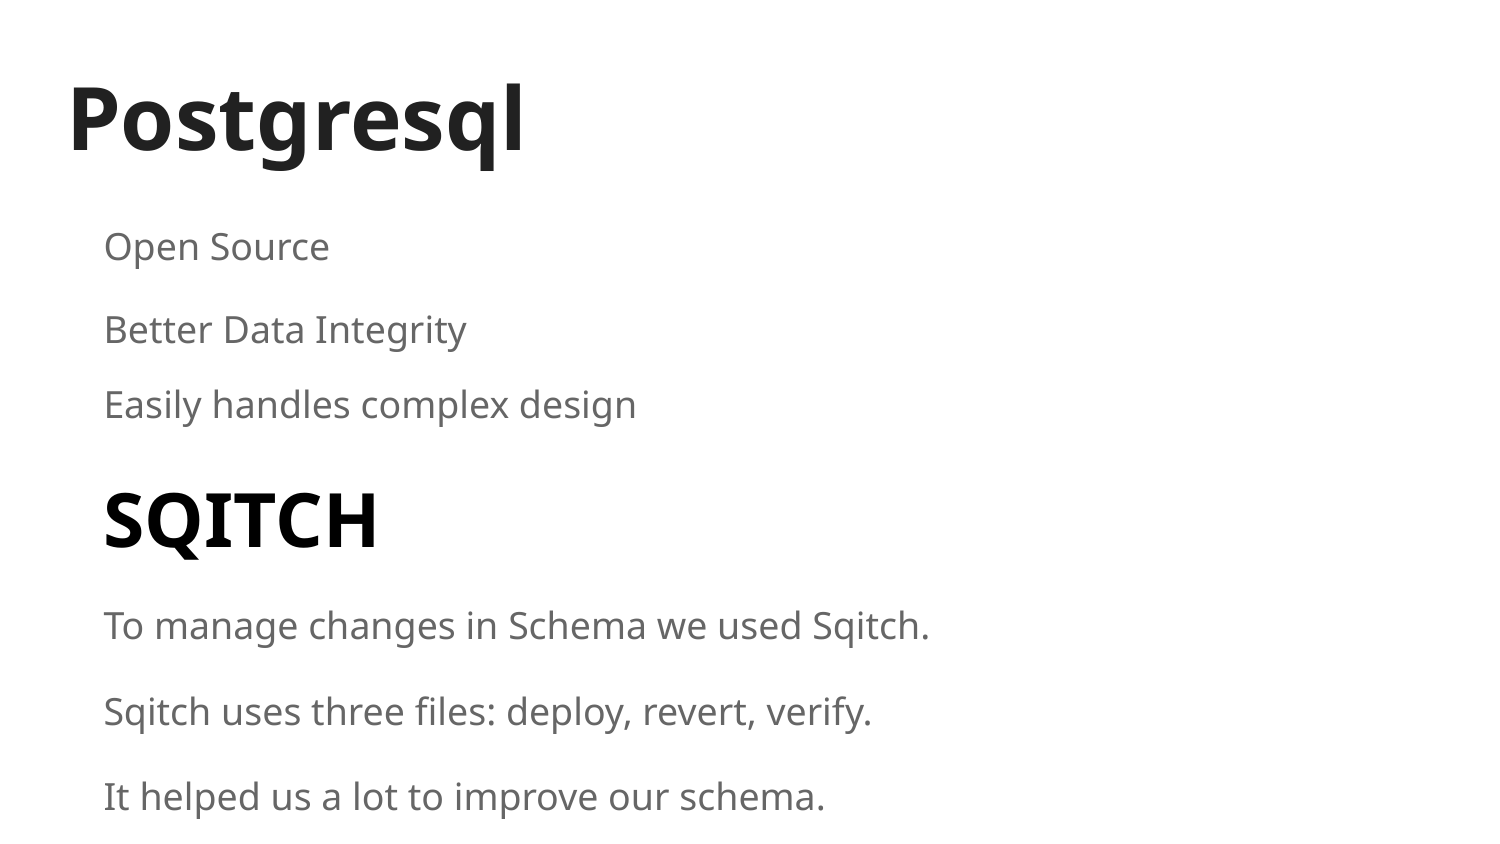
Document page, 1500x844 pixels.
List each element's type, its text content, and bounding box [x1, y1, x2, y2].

title Postgresql [51, 48, 1449, 180]
list Open Source Better Data Integrity Easily handles complex design SQITCH To manage changes in Schema we used Sqitch. Sqitch uses three files: deploy, revert, verify. It helped us a lot to improve our schema. [51, 201, 1449, 750]
